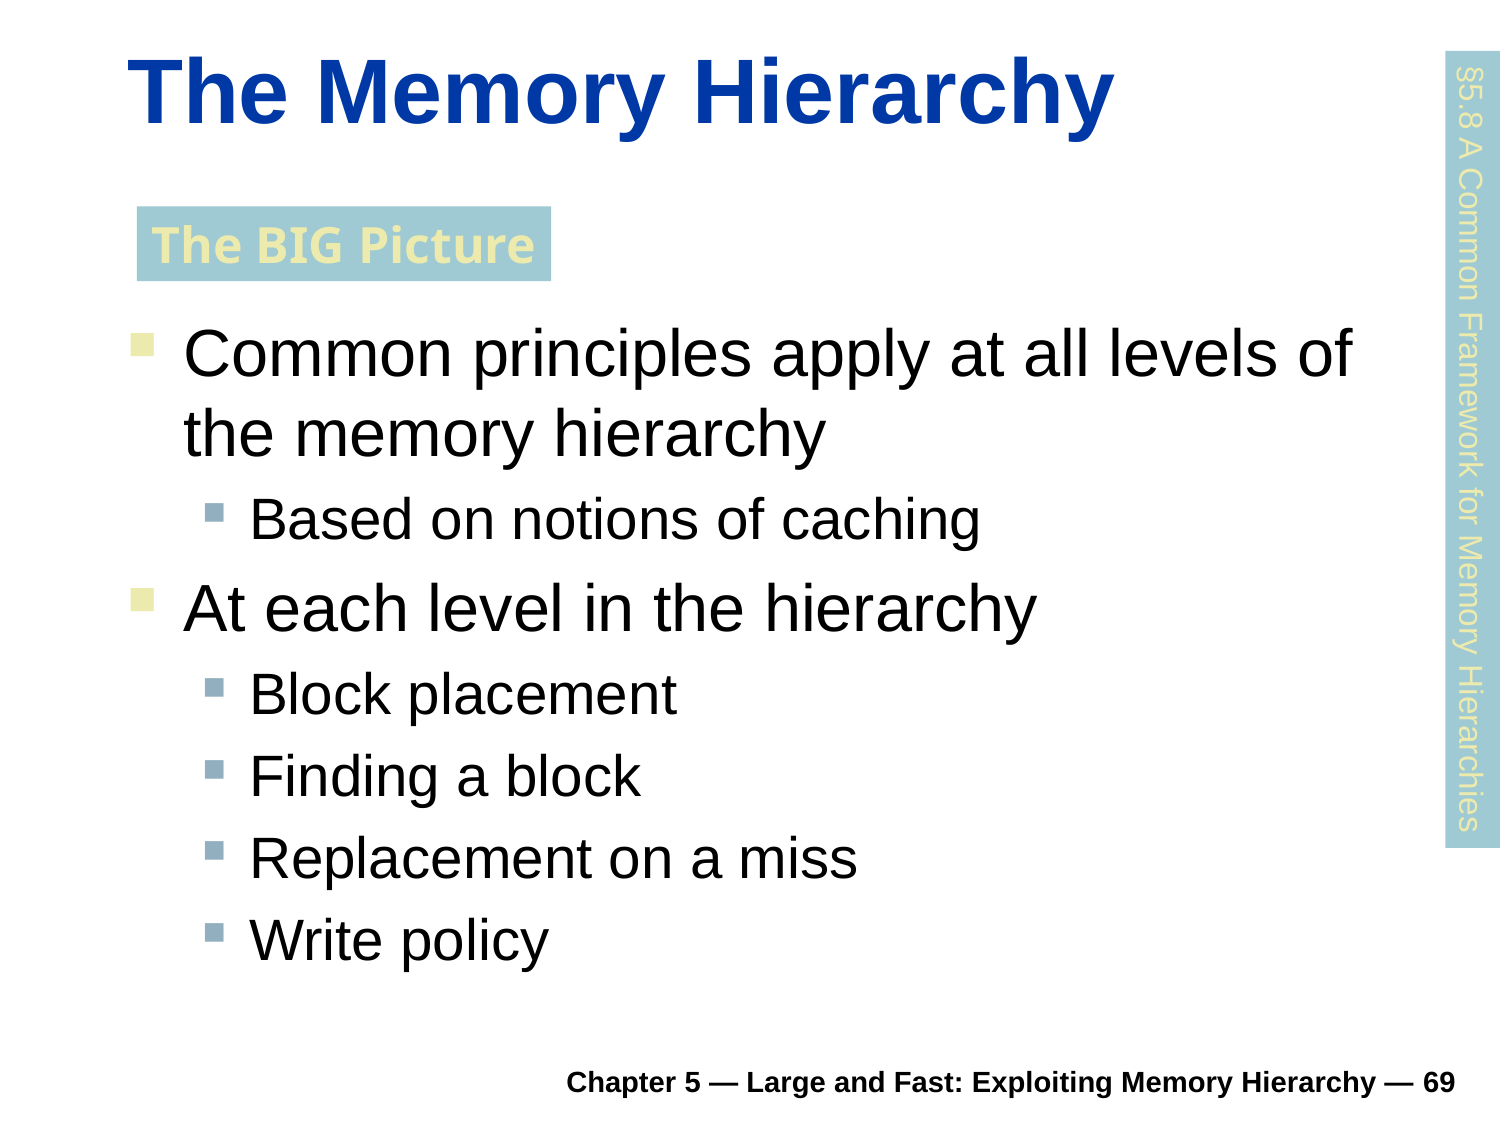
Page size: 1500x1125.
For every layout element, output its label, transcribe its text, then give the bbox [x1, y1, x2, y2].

text_box The BIG Picture [136, 206, 552, 282]
list Common principles apply at all levels of the memory hierarchy Based on notions of caching At each level in the hierarchy Block placement Finding a block Replacement on a miss Write policy [112, 302, 1469, 1024]
title The Memory Hierarchy [112, 23, 1468, 149]
text_box §5.8 A Common Framework for Memory Hierarchies [1445, 50, 1500, 848]
footer Chapter 5 — Large and Fast: Exploiting Memory Hierarchy — 69 [277, 1046, 1471, 1106]
